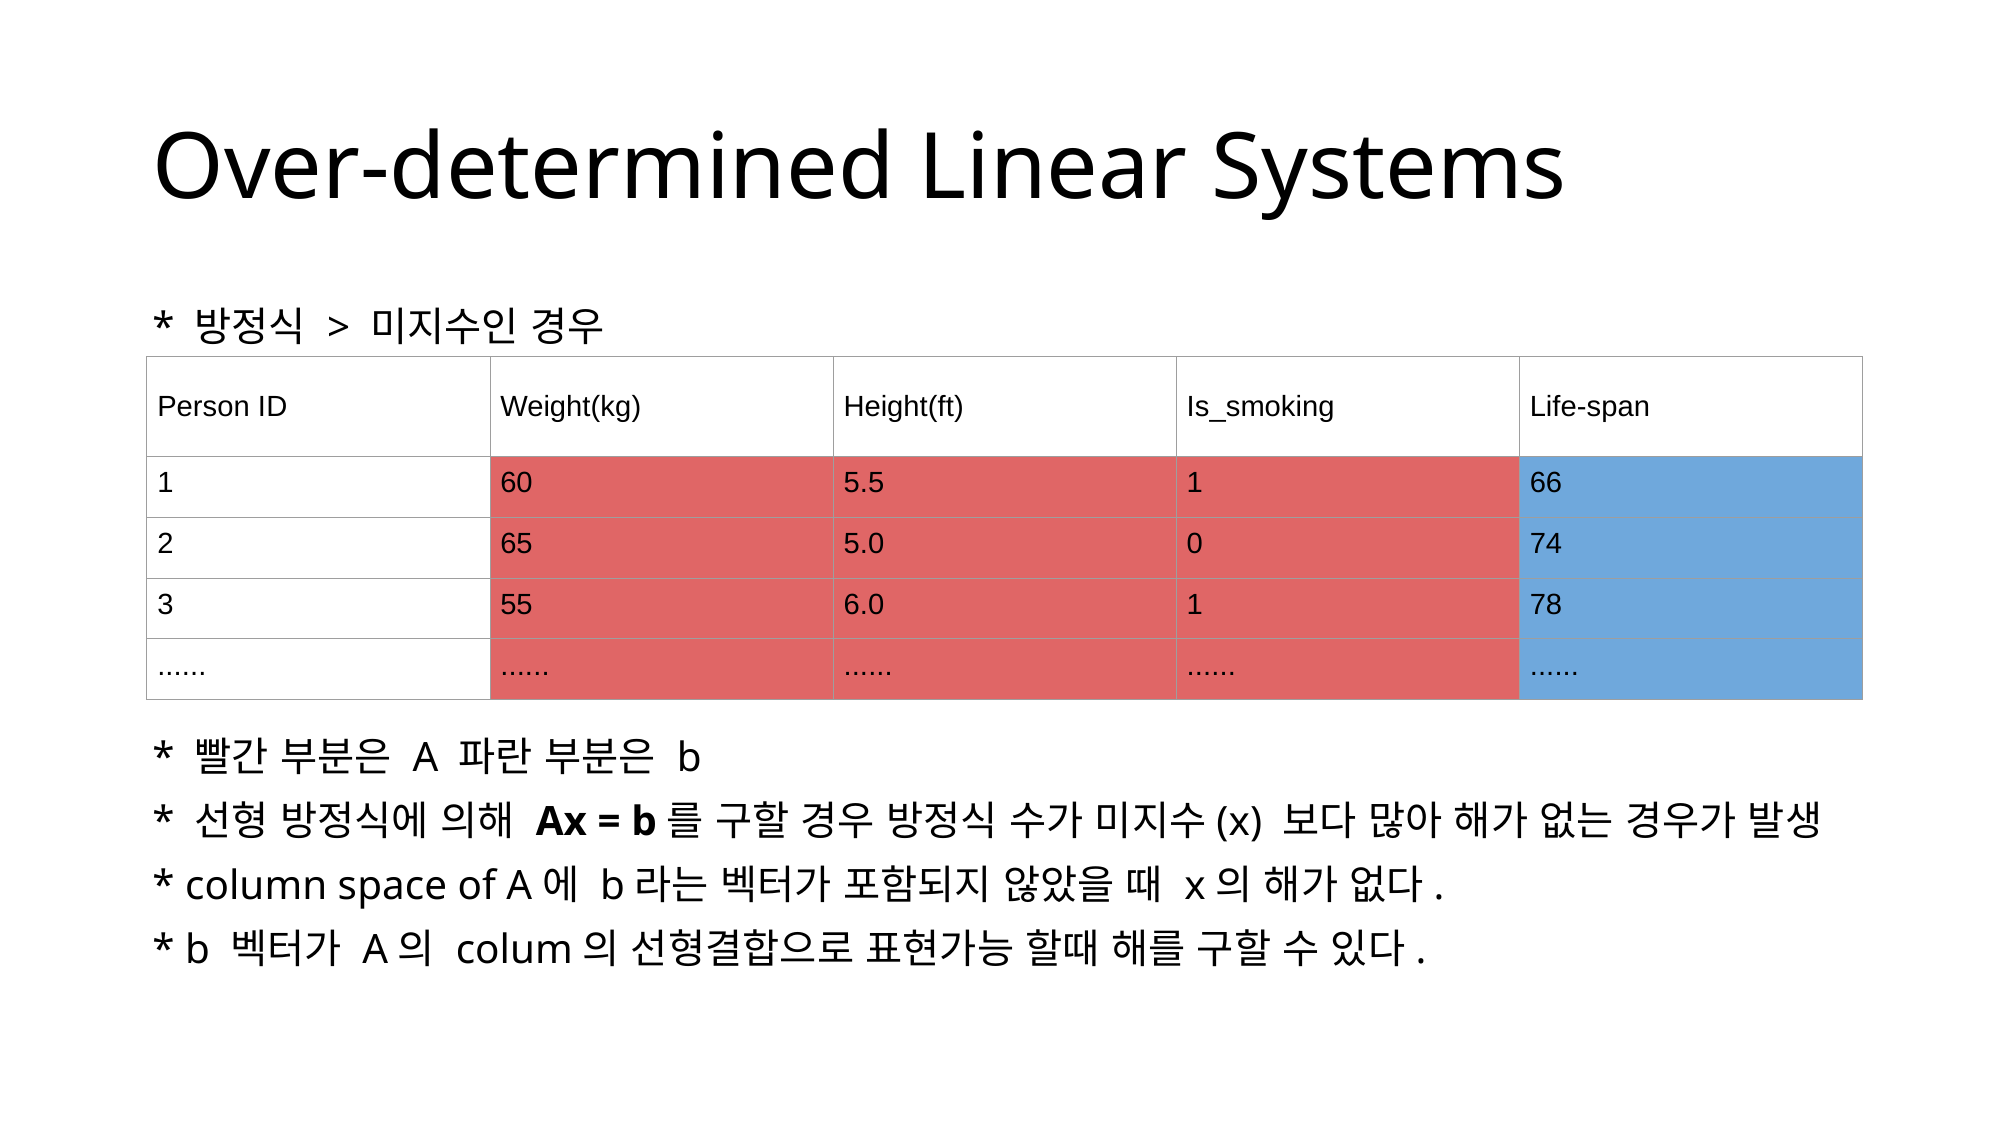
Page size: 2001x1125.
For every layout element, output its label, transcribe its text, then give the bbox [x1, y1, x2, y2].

table_cell 1 [1177, 457, 1519, 499]
table_cell 2 [147, 518, 490, 578]
table_cell 78 [1520, 579, 1862, 638]
table_header Life-span [1520, 357, 1862, 456]
table_cell ...... [491, 639, 833, 699]
table_cell 55 [491, 579, 833, 638]
table_cell 1 [147, 457, 490, 517]
table_header Weight(kg) [491, 357, 833, 456]
table_cell 66 [1520, 457, 1862, 499]
table_header Is_smoking [1177, 357, 1519, 456]
table_cell 3 [147, 579, 490, 638]
table_cell 65 [491, 518, 833, 578]
table_cell ...... [834, 639, 1176, 699]
table_cell ...... [147, 639, 490, 699]
table_cell 5.5 [834, 457, 1176, 499]
table_cell ...... [1520, 639, 1862, 699]
table_header Height(ft) [834, 357, 1176, 456]
table_cell 1 [1177, 579, 1519, 638]
table_header Person ID [147, 357, 490, 456]
table_cell 6.0 [834, 579, 1176, 638]
text_box [604, 499, 2000, 575]
table_cell ...... [1177, 639, 1519, 699]
title Over-determined Linear Systems [137, 59, 1863, 278]
table_cell 60 [491, 457, 833, 517]
list * 방정식 > 미지수인 경우 * 빨간 부분은 A 파란 부분은 b * 선형 방정식에 의해 Ax = b를 구할 경우 방정식 수가 미지수(x) 보다 많아 해가 없는 경우가 발생 * column space of A에 b라는 벡터가 포함되지 않았을 때 x의 해가 없다. * b 벡터가 A의 colum의 선형결합으로 표현가능 할때 해를 구할 수 있다. [137, 299, 1863, 1014]
